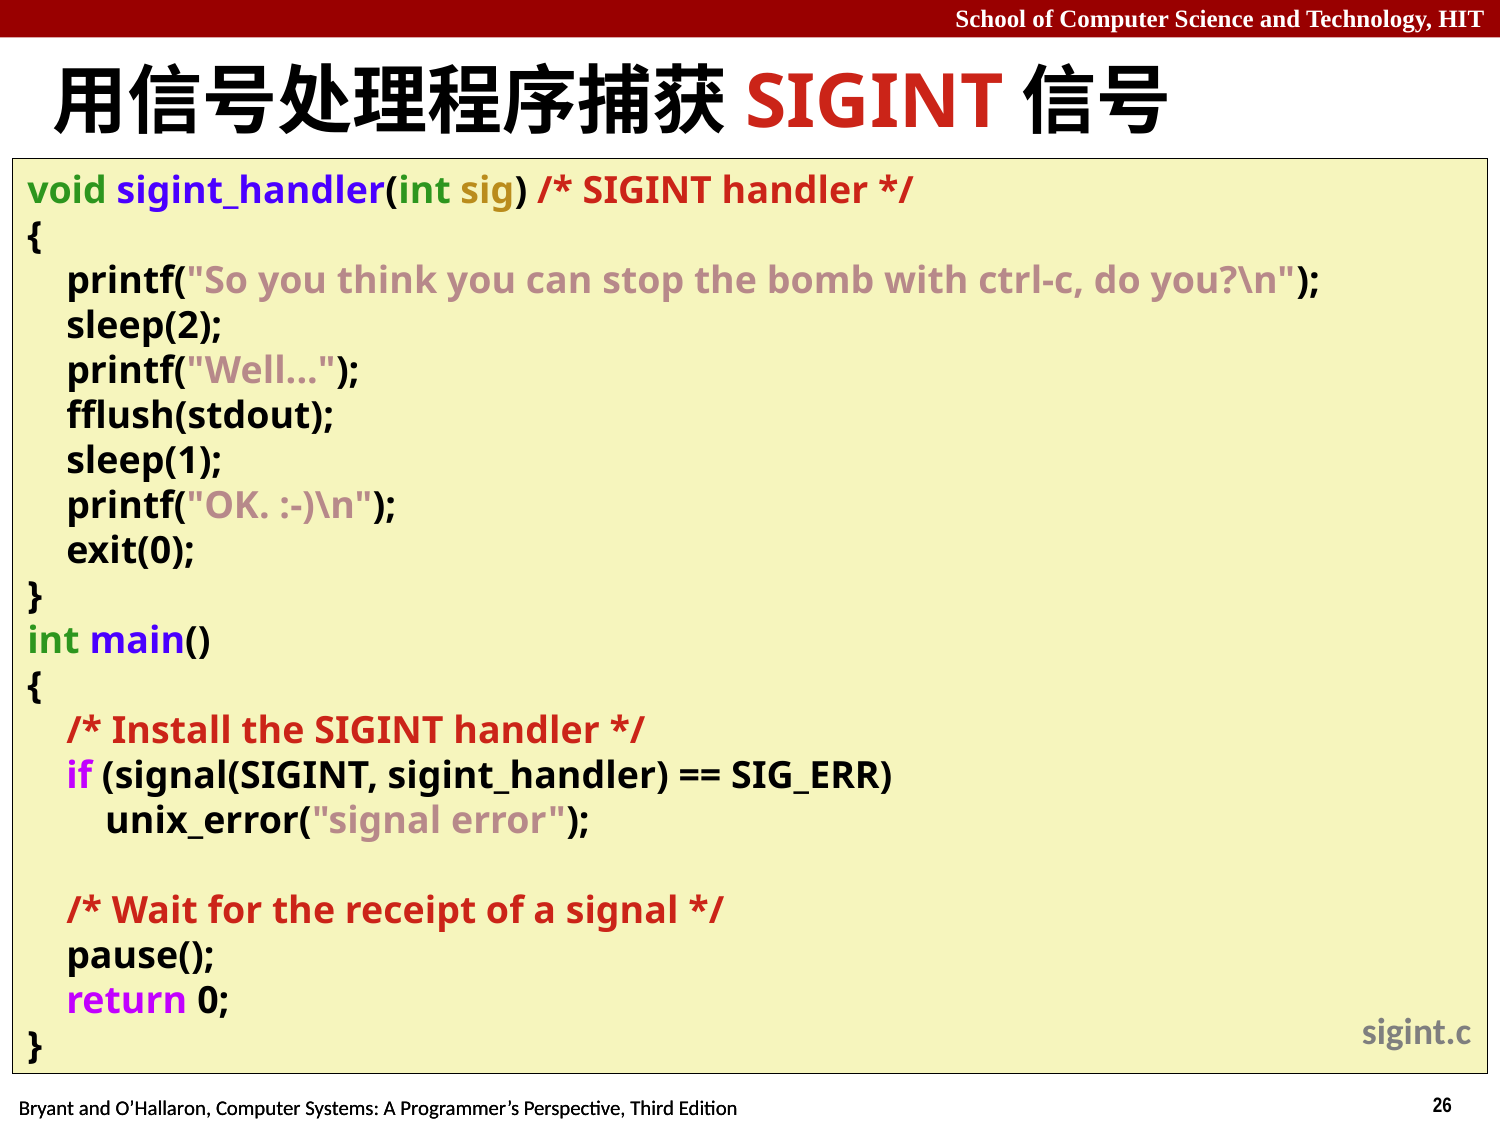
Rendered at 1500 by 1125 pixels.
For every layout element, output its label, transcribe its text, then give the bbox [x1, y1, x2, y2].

title 用信号处理程序捕获SIGINT信号 [37, 49, 1188, 145]
text_box sigint.c [1347, 999, 1487, 1060]
text_box void sigint_handler(int sig) /* SIGINT handler */ { printf("So you think you can stop the bomb with ctrl-c, do you?\n"); sleep(2); printf("Well..."); fflush(stdout); sleep(1); printf("OK. :-)\n"); exit(0); } int main() { /* Install the SIGINT handler */ if (signal(SIGINT, sigint_handler) == SIG_ERR) unix_error("signal error"); /* Wait for the receipt of a signal */ pause(); return 0; } [12, 158, 1488, 1074]
